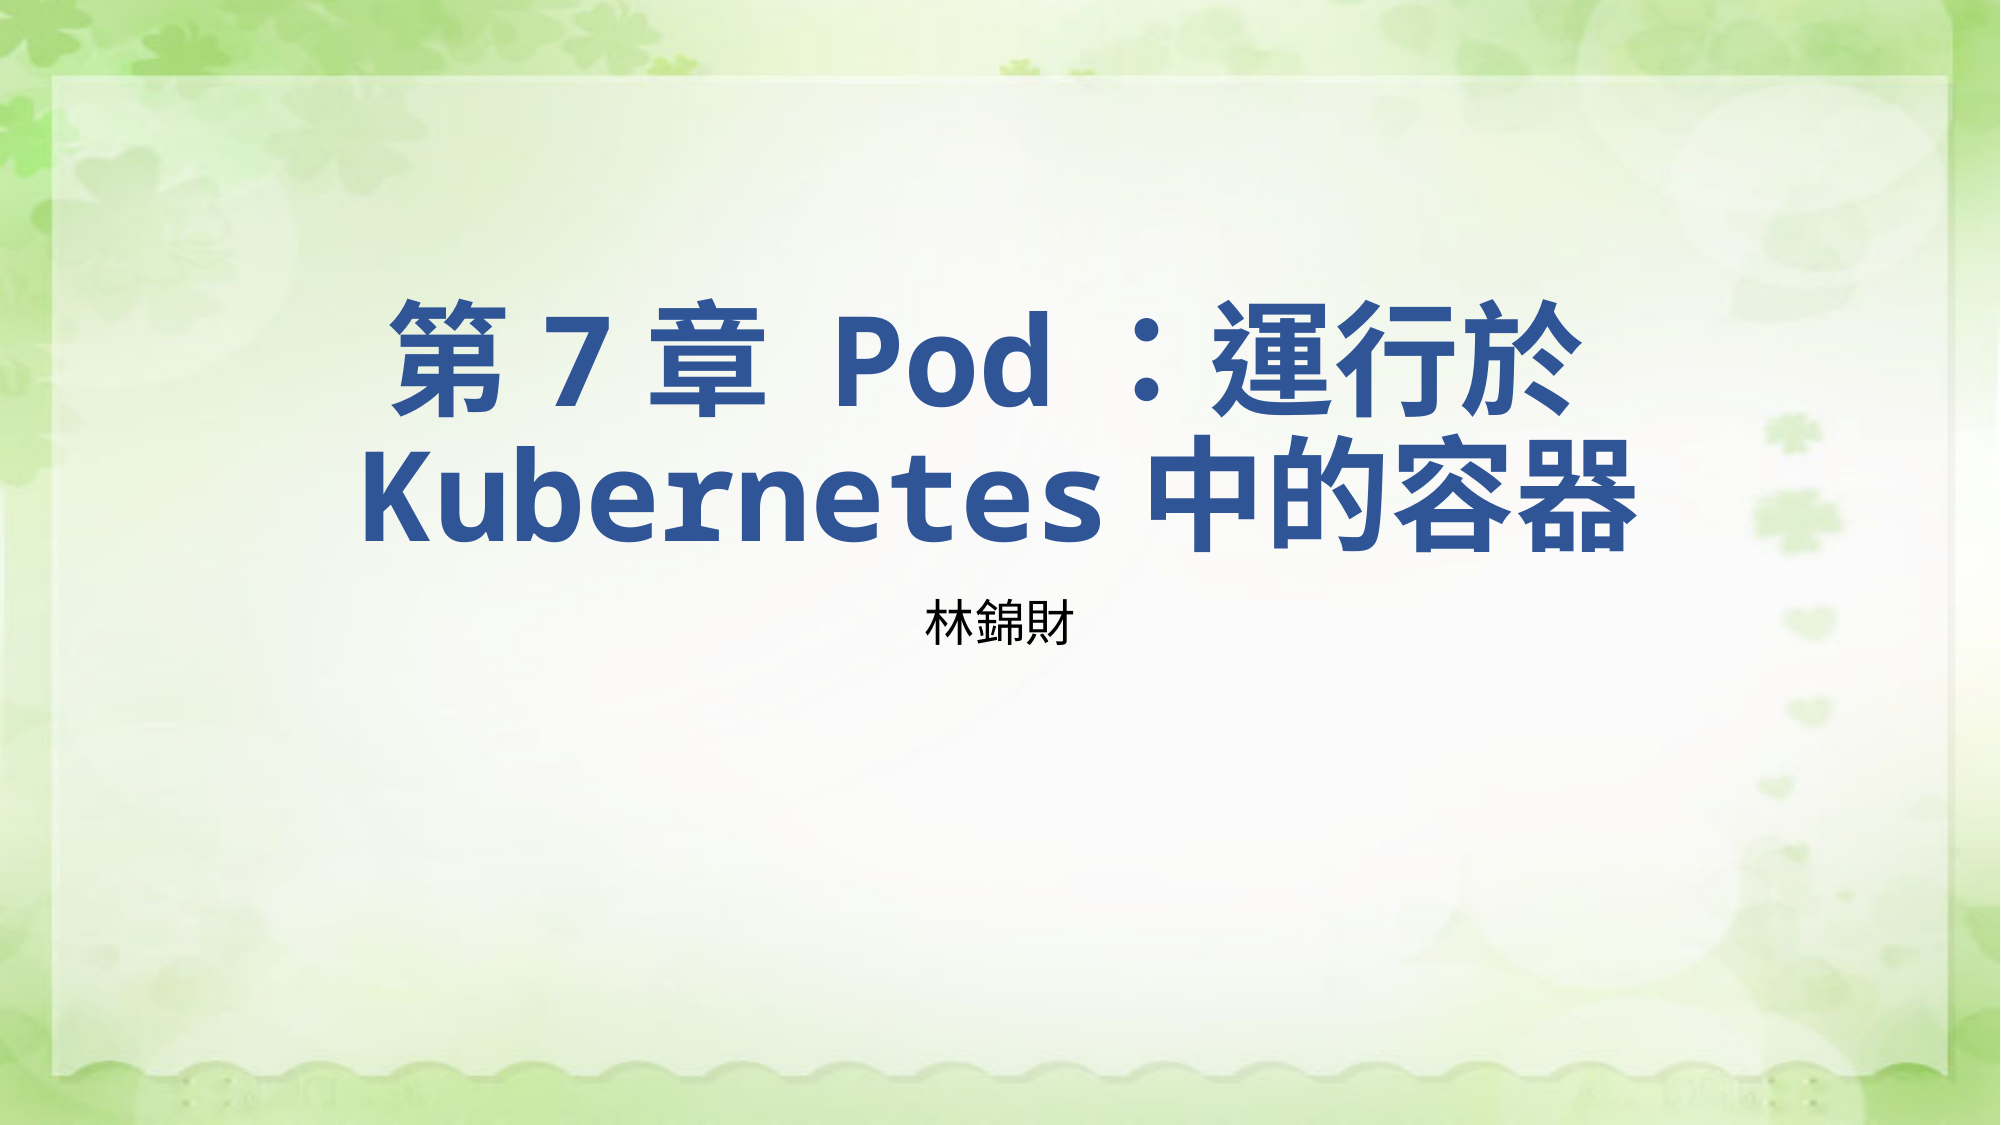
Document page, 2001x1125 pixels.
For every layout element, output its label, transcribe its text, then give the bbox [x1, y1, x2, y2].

subtitle 林錦財 [249, 590, 1750, 863]
picture [0, 0, 2001, 1125]
title 第7章 Pod：運行於Kubernetes中的容器 [249, 184, 1750, 576]
